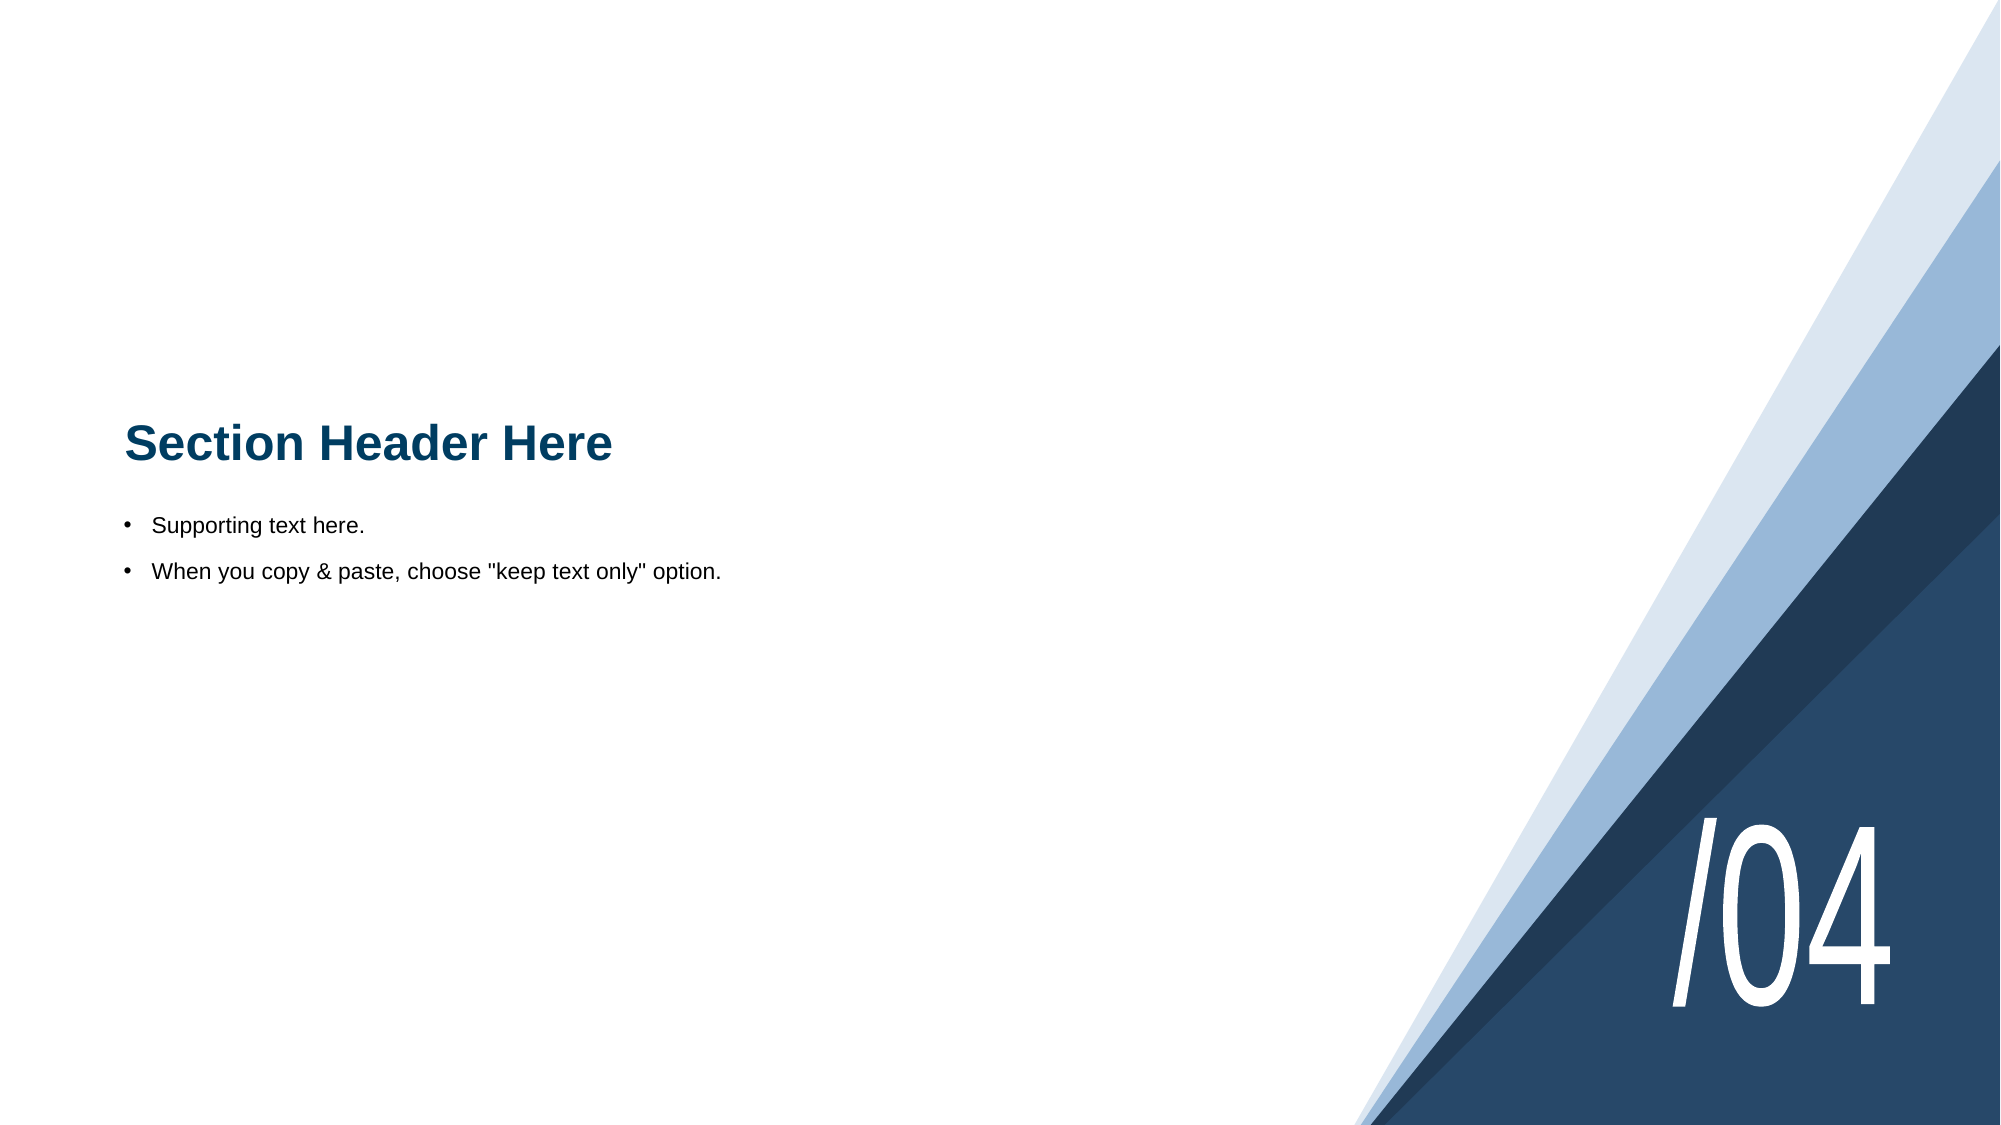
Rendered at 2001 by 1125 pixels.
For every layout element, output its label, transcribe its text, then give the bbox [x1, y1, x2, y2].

list Supporting text here. When you copy & paste, choose "keep text only" option. [108, 506, 855, 674]
title Section Header Here [109, 390, 854, 499]
